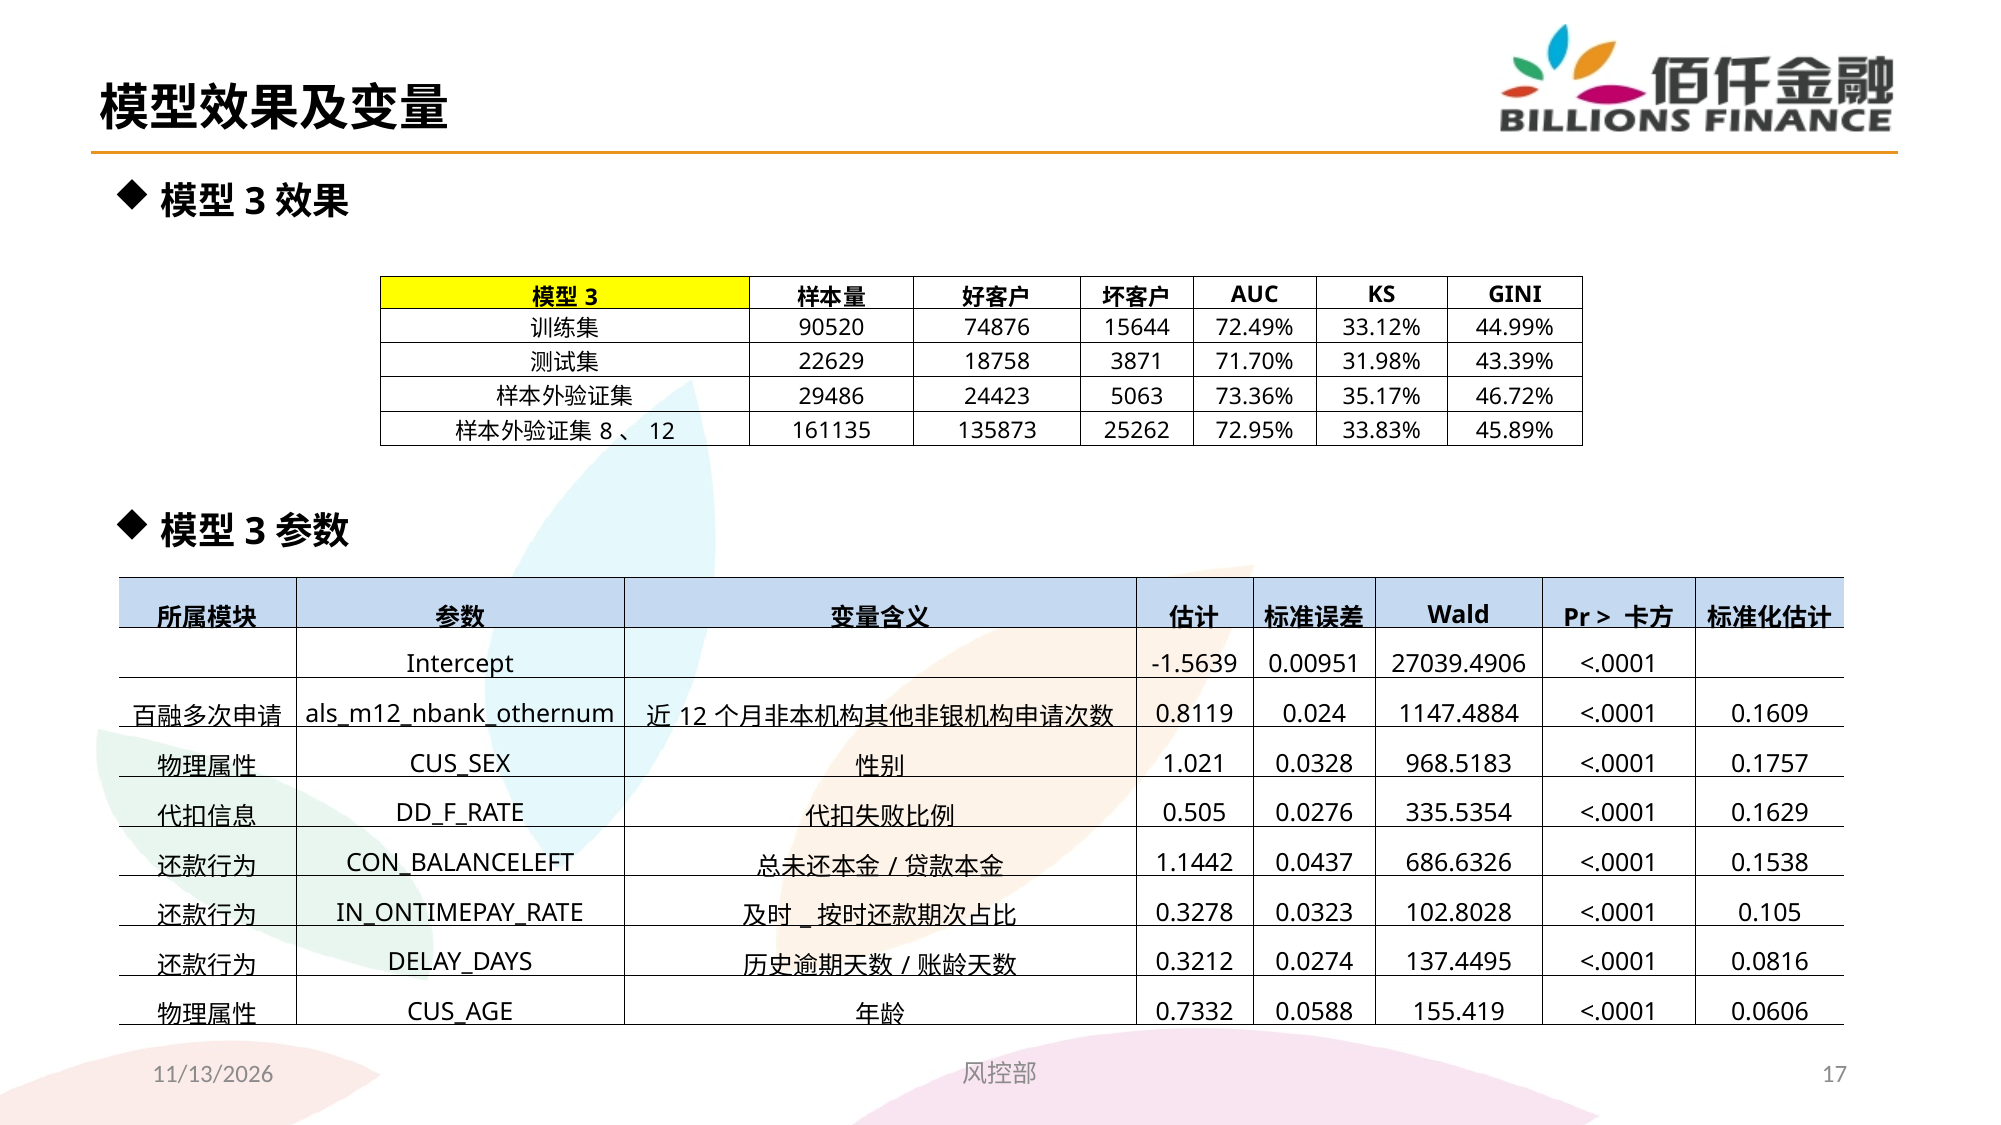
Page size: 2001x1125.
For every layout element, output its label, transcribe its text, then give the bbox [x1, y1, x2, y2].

table_header 变量含义 [625, 578, 1136, 627]
table_cell 135873 [914, 412, 1080, 445]
text_box 模型3效果 [98, 169, 570, 230]
text_box 模型3参数 [98, 499, 570, 560]
table_cell 代扣信息 [119, 777, 296, 826]
table_header 所属模块 [119, 578, 296, 627]
table_cell 0.0323 [1254, 876, 1375, 925]
table_cell 0.8119 [1137, 678, 1253, 726]
table_header 参数 [297, 578, 624, 627]
table_cell 22629 [750, 343, 913, 376]
table_cell <.0001 [1543, 827, 1695, 875]
table_cell 0.0328 [1254, 727, 1375, 776]
table_cell 0.0274 [1254, 926, 1375, 975]
picture [0, 0, 2001, 1125]
table_cell 15644 [1081, 309, 1193, 342]
table_cell 年龄 [625, 976, 1136, 1024]
table_cell 0.1757 [1696, 727, 1844, 776]
table_cell als_m12_nbank_othernum [297, 678, 624, 726]
table_header GINI [1448, 277, 1582, 308]
table_cell 物理属性 [119, 976, 296, 1024]
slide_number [137, 1042, 588, 1103]
table_cell 样本外验证集 [381, 377, 749, 411]
table_header Pr > 卡方 [1543, 578, 1695, 627]
table_cell -1.5639 [1137, 628, 1253, 677]
table_header 好客户 [914, 277, 1080, 308]
table_cell 0.00951 [1254, 628, 1375, 677]
table_cell 1147.4884 [1376, 678, 1542, 726]
table_cell 74876 [914, 309, 1080, 342]
table_cell CON_BALANCELEFT [297, 827, 624, 875]
table_cell <.0001 [1543, 678, 1695, 726]
footer 风控部 [662, 1042, 1338, 1103]
table_cell 46.72% [1448, 377, 1582, 411]
table_cell 73.36% [1194, 377, 1316, 411]
table_cell 335.5354 [1376, 777, 1542, 826]
table_cell <.0001 [1543, 777, 1695, 826]
table_cell DELAY_DAYS [297, 926, 624, 975]
table_cell 27039.4906 [1376, 628, 1542, 677]
table_cell 性别 [625, 727, 1136, 776]
table_cell 0.1629 [1696, 777, 1844, 826]
table_cell 24423 [914, 377, 1080, 411]
table_cell 0.024 [1254, 678, 1375, 726]
table_header 模型3 [381, 277, 749, 308]
table_header KS [1317, 277, 1447, 308]
table_cell 102.8028 [1376, 876, 1542, 925]
table_cell 686.6326 [1376, 827, 1542, 875]
table_cell <.0001 [1543, 926, 1695, 975]
table_cell 历史逾期天数/账龄天数 [625, 926, 1136, 975]
table_header AUC [1194, 277, 1316, 308]
table_cell 测试集 [381, 343, 749, 376]
slide_number 17 [1412, 1042, 1863, 1103]
table_cell 0.1609 [1696, 678, 1844, 726]
table_cell 还款行为 [119, 926, 296, 975]
table_cell 0.0606 [1696, 976, 1844, 1024]
table_cell <.0001 [1543, 727, 1695, 776]
table_cell 百融多次申请 [119, 678, 296, 726]
table_cell 3871 [1081, 343, 1193, 376]
table_cell 总未还本金/贷款本金 [625, 827, 1136, 875]
table_cell 样本外验证集8、12 [381, 412, 749, 445]
table_cell 31.98% [1317, 343, 1447, 376]
table_cell 物理属性 [119, 727, 296, 776]
table_cell [1696, 628, 1844, 677]
table_cell 0.105 [1696, 876, 1844, 925]
table_cell 0.0588 [1254, 976, 1375, 1024]
table_cell 29486 [750, 377, 913, 411]
table_cell CUS_SEX [297, 727, 624, 776]
table_cell 0.1538 [1696, 827, 1844, 875]
table_header 标准误差 [1254, 578, 1375, 627]
table_cell 72.95% [1194, 412, 1316, 445]
table_cell IN_ONTIMEPAY_RATE [297, 876, 624, 925]
table_cell 71.70% [1194, 343, 1316, 376]
table_cell <.0001 [1543, 876, 1695, 925]
table_cell <.0001 [1543, 976, 1695, 1024]
table_cell CUS_AGE [297, 976, 624, 1024]
text_box 模型效果及变量 [84, 68, 670, 144]
table_cell DD_F_RATE [297, 777, 624, 826]
table_cell 0.0276 [1254, 777, 1375, 826]
table_cell 44.99% [1448, 309, 1582, 342]
table_cell 及时_按时还款期次占比 [625, 876, 1136, 925]
table_cell 33.83% [1317, 412, 1447, 445]
table_cell 161135 [750, 412, 913, 445]
table_cell [625, 628, 1136, 677]
table_cell 还款行为 [119, 827, 296, 875]
table_cell 近12个月非本机构其他非银机构申请次数 [625, 678, 1136, 726]
table_cell 代扣失败比例 [625, 777, 1136, 826]
table_cell 0.0437 [1254, 827, 1375, 875]
table_cell 18758 [914, 343, 1080, 376]
table_header 估计 [1137, 578, 1253, 627]
table_cell 137.4495 [1376, 926, 1542, 975]
table_cell 0.505 [1137, 777, 1253, 826]
table_cell 1.1442 [1137, 827, 1253, 875]
table_cell 33.12% [1317, 309, 1447, 342]
table_cell 0.3212 [1137, 926, 1253, 975]
table_cell 还款行为 [119, 876, 296, 925]
table_cell 25262 [1081, 412, 1193, 445]
table_cell 1.021 [1137, 727, 1253, 776]
table_cell [119, 628, 296, 677]
table_cell 0.0816 [1696, 926, 1844, 975]
table_cell 5063 [1081, 377, 1193, 411]
table_cell 155.419 [1376, 976, 1542, 1024]
table_cell 35.17% [1317, 377, 1447, 411]
table_cell 72.49% [1194, 309, 1316, 342]
table_cell 训练集 [381, 309, 749, 342]
table_cell Intercept [297, 628, 624, 677]
table_cell 43.39% [1448, 343, 1582, 376]
table_header 样本量 [750, 277, 913, 308]
table_cell 968.5183 [1376, 727, 1542, 776]
table_cell 0.3278 [1137, 876, 1253, 925]
table_cell 0.7332 [1137, 976, 1253, 1024]
table_header 标准化估计 [1696, 578, 1844, 627]
table_cell 90520 [750, 309, 913, 342]
table_cell 45.89% [1448, 412, 1582, 445]
table_cell <.0001 [1543, 628, 1695, 677]
table_header 坏客户 [1081, 277, 1193, 308]
table_header Wald [1376, 578, 1542, 627]
